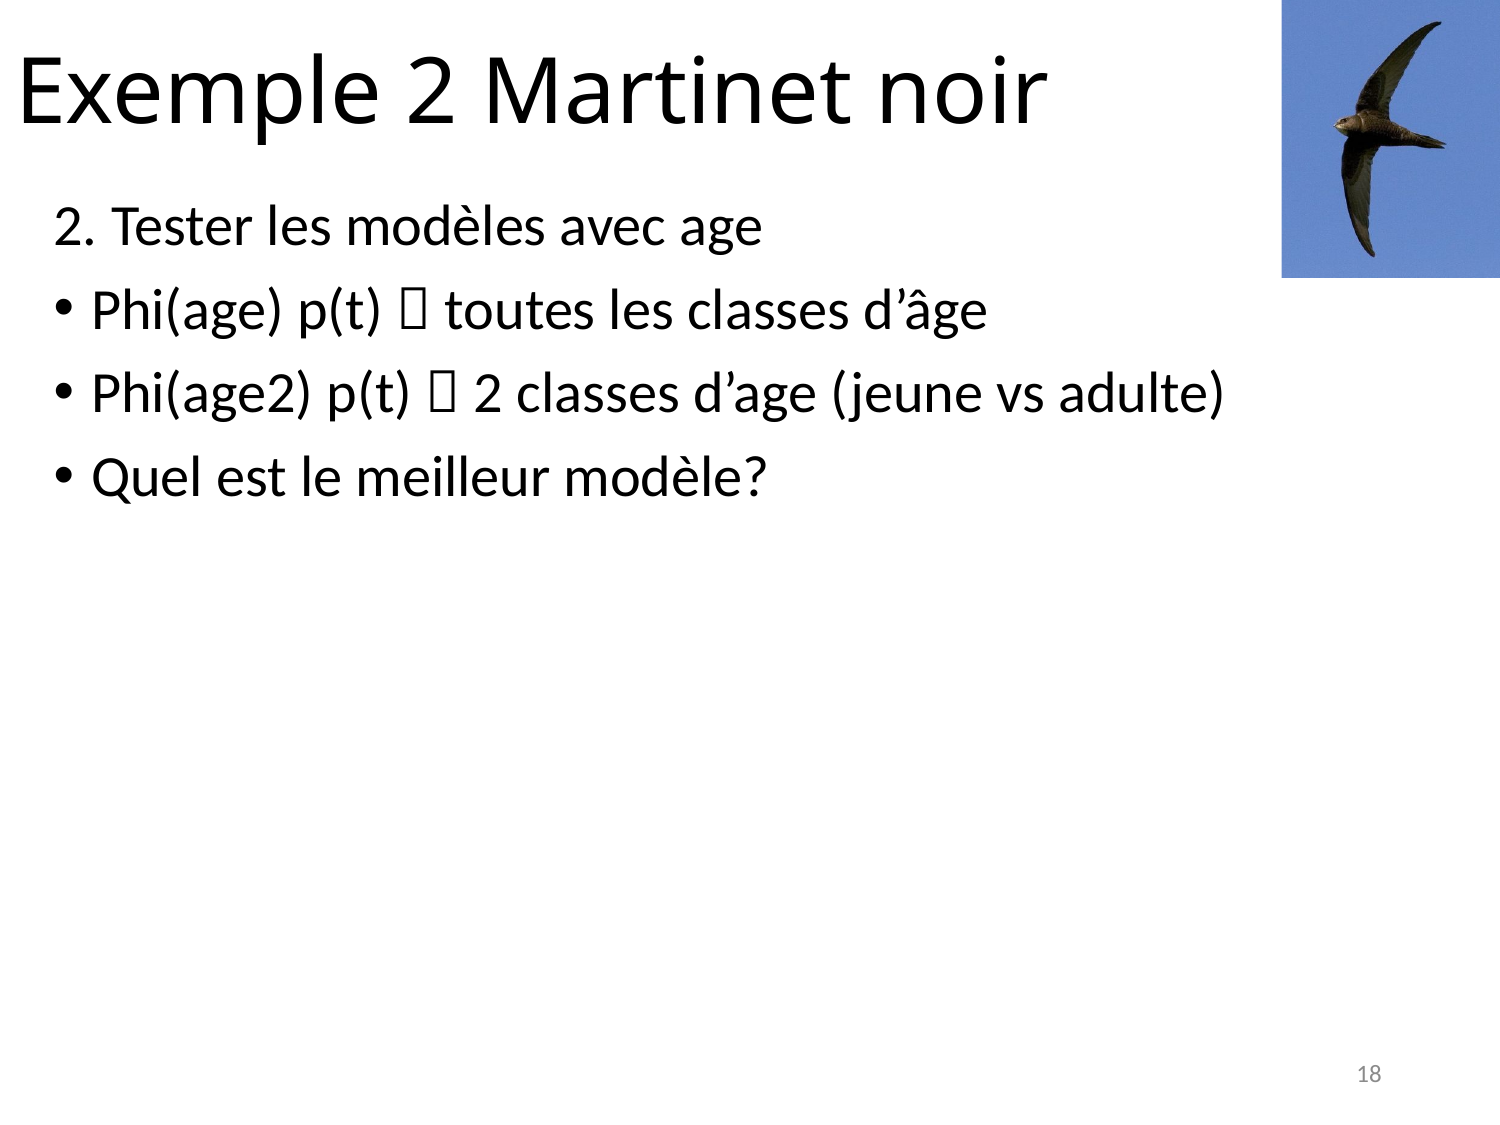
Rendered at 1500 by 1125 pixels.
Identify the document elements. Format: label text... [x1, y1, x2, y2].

picture [1281, 0, 1500, 278]
list 2. Tester les modèles avec age Phi(age) p(t)  toutes les classes d’âge Phi(age2) p(t)  2 classes d’age (jeune vs adulte) Quel est le meilleur modèle? [38, 188, 1333, 902]
slide_number 18 [1059, 1042, 1397, 1103]
title Exemple 2 Martinet noir [0, 0, 1281, 188]
